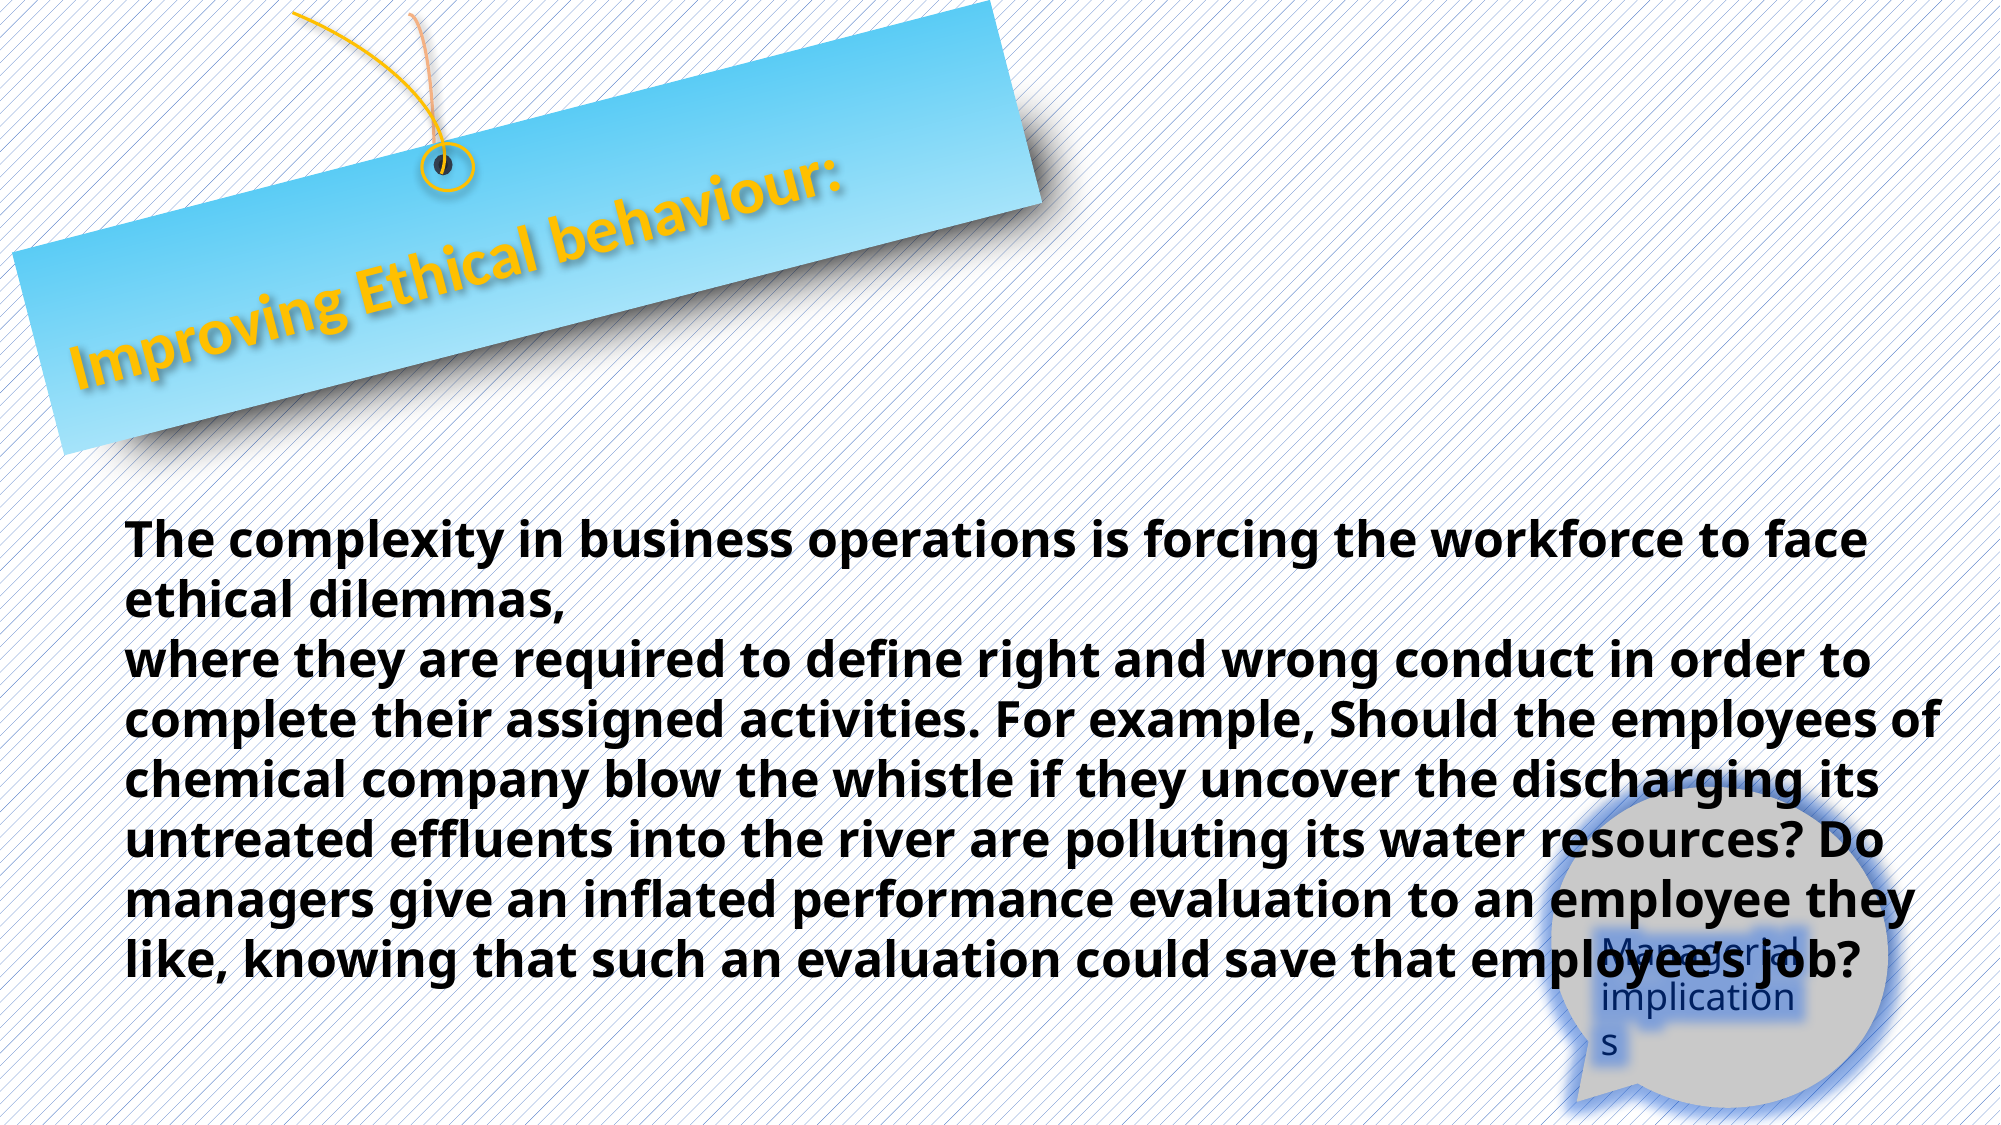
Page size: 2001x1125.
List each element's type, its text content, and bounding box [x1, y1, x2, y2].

text_box [10, 0, 1044, 457]
text_box The complexity in business operations is forcing the workforce to face ethical dilemmas, where they are required to define right and wrong conduct in order to complete their assigned activities. For example, Should the employees of chemical company blow the whistle if they uncover the discharging its untreated effluents into the river are polluting its water resources? Do managers give an inflated performance evaluation to an employee they like, knowing that such an evaluation could save that employee’s job? [109, 499, 1962, 995]
text_box [407, 12, 434, 106]
text_box Improving Ethical behaviour: [43, 72, 1015, 416]
text_box [420, 142, 475, 192]
text_box [257, 11, 445, 164]
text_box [1549, 788, 1890, 1107]
